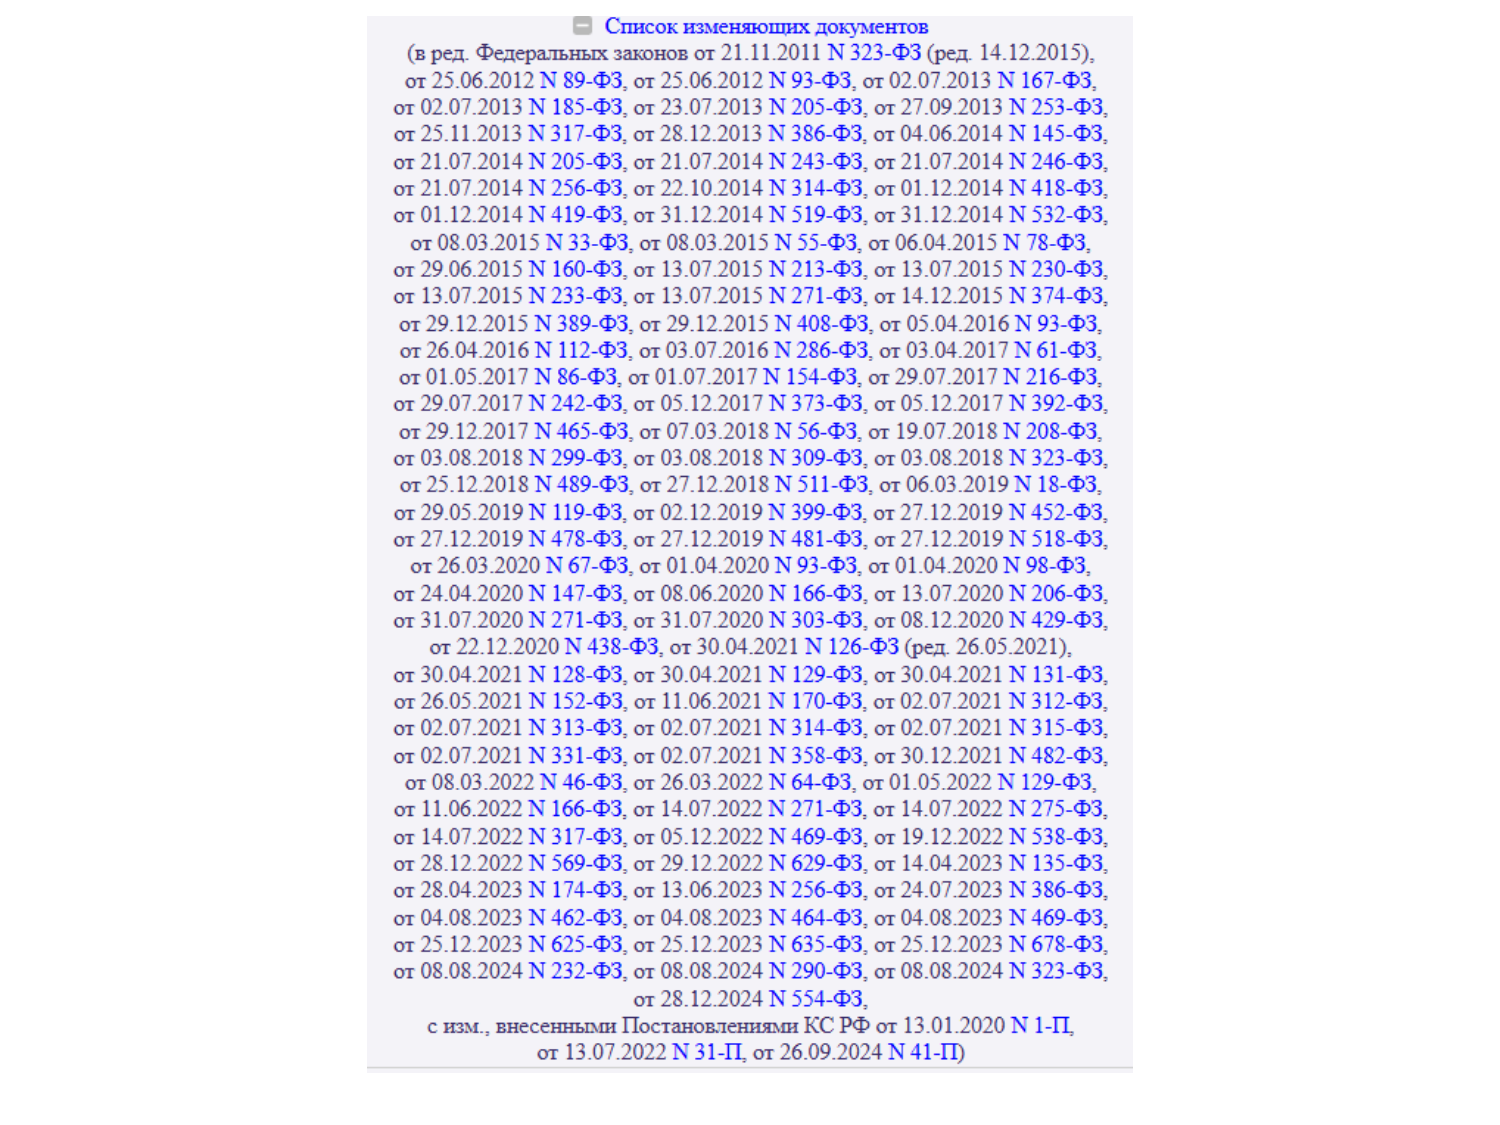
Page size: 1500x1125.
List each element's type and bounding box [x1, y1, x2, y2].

picture [366, 16, 1133, 1073]
